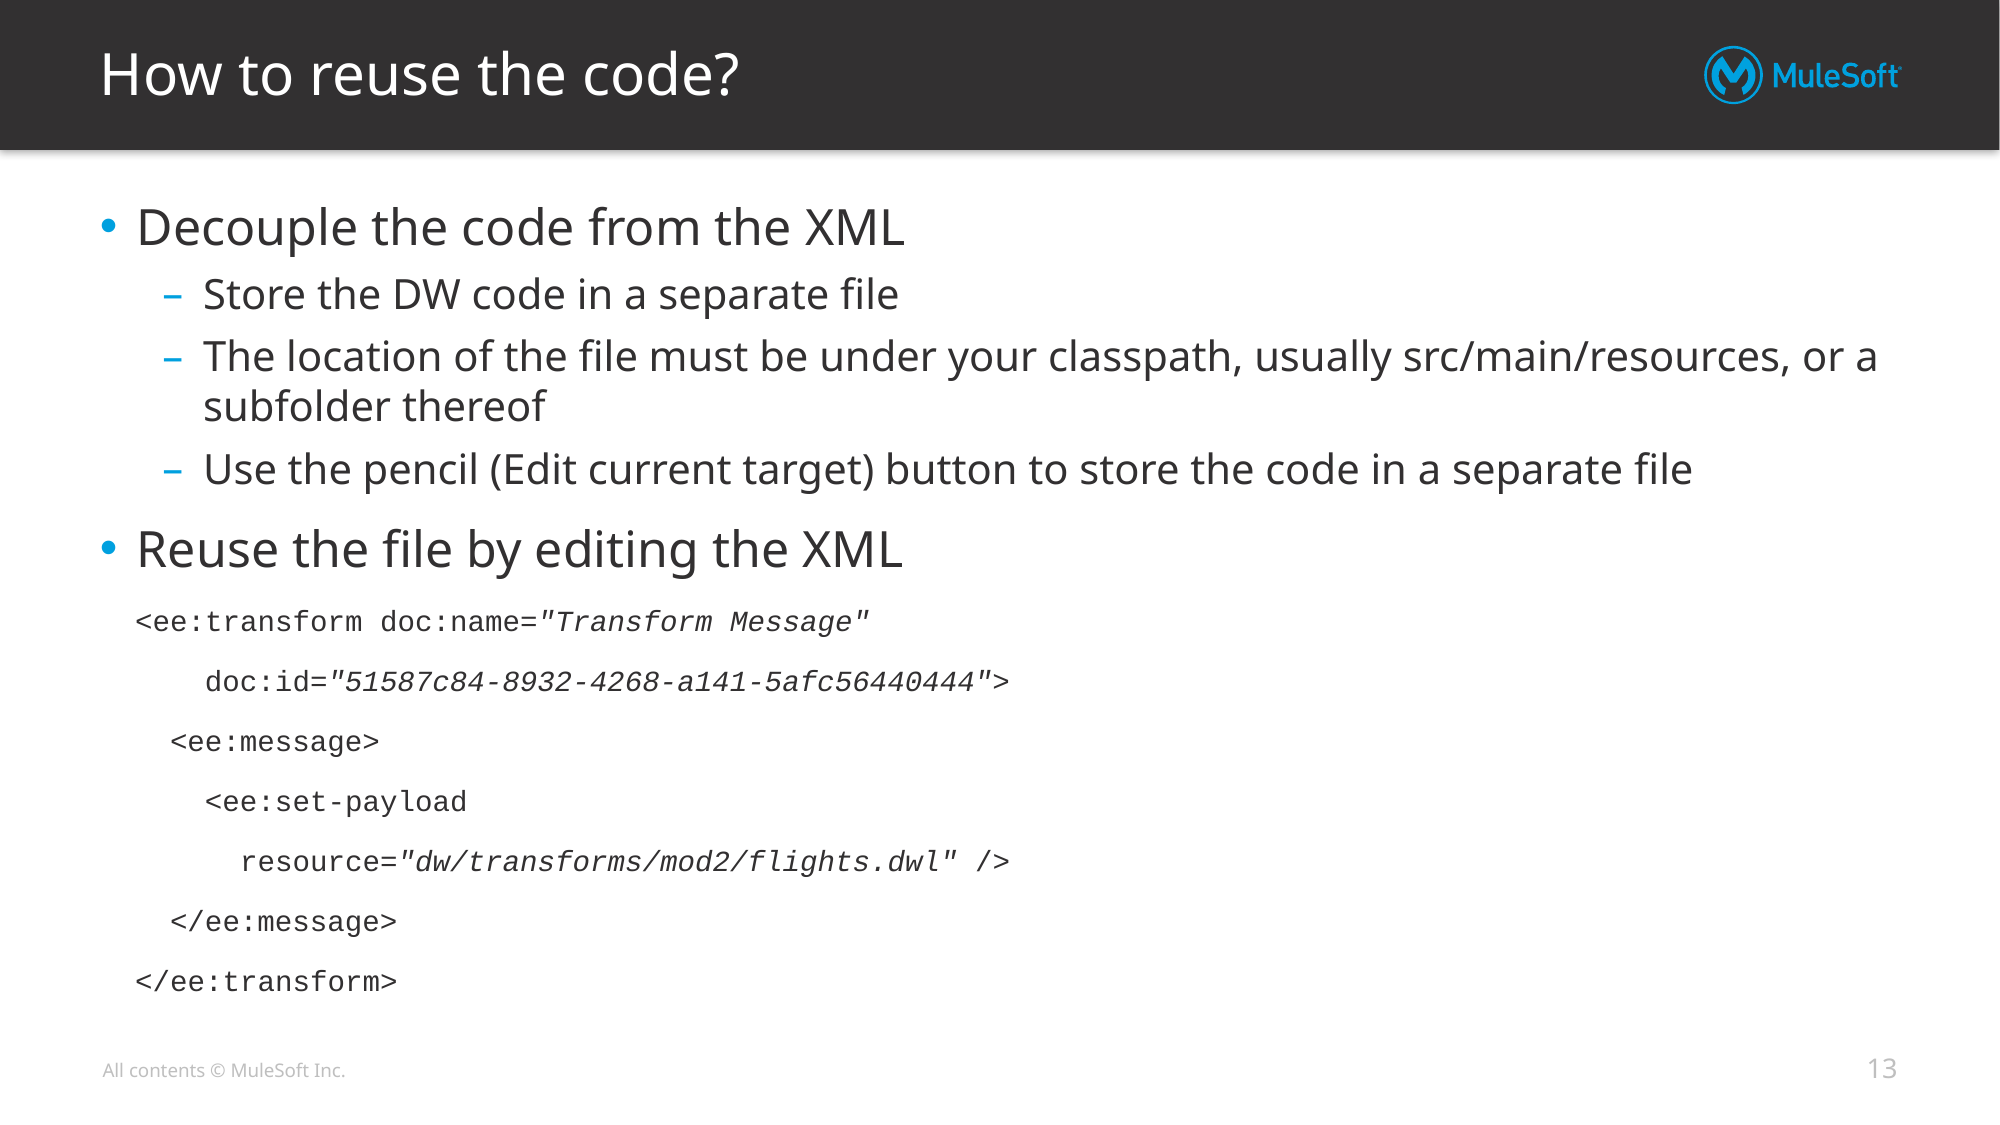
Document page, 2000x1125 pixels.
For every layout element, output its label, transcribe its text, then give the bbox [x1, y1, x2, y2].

title How to reuse the code? [99, 0, 1656, 148]
slide_number 13 [1785, 1039, 1898, 1100]
list Decouple the code from the XML Store the DW code in a separate file The location of the file must be under your classpath, usually src/main/resources, or a subfolder thereof Use the pencil (Edit current target) button to store the code in a separate file Reuse the file by editing the XML <ee:transform doc:name="Transform Message" doc:id="51587c84-8932-4268-a141-5afc56440444"> <ee:message> <ee:set-payload resource="dw/transforms/mod2/flights.dwl" /> </ee:message> </ee:transform> [99, 195, 1898, 1016]
